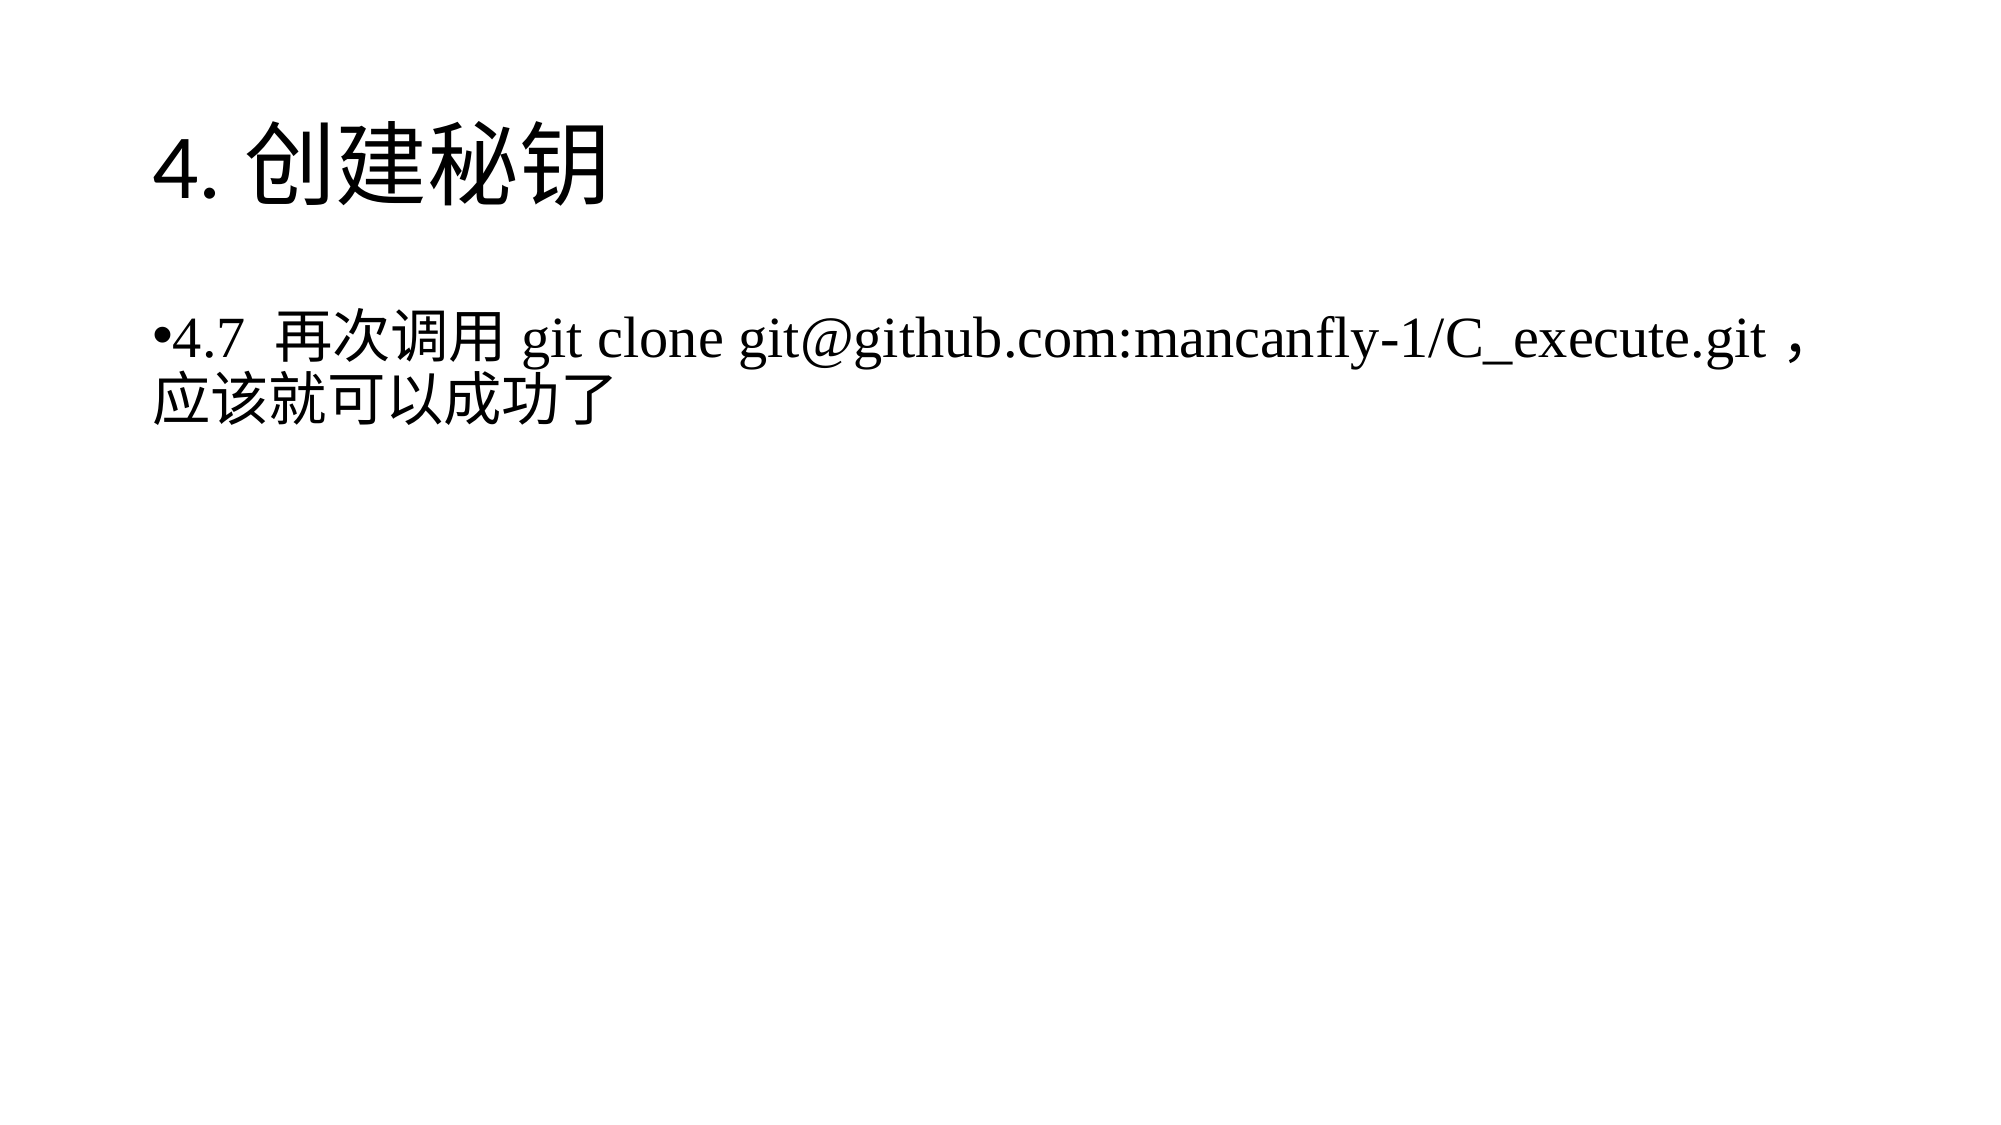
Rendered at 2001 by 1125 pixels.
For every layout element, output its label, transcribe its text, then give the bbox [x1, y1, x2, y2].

title 4.创建秘钥 [137, 59, 1863, 278]
list 4.7 再次调用git clone git@github.com:mancanfly-1/C_execute.git，应该就可以成功了 [137, 299, 1863, 1014]
